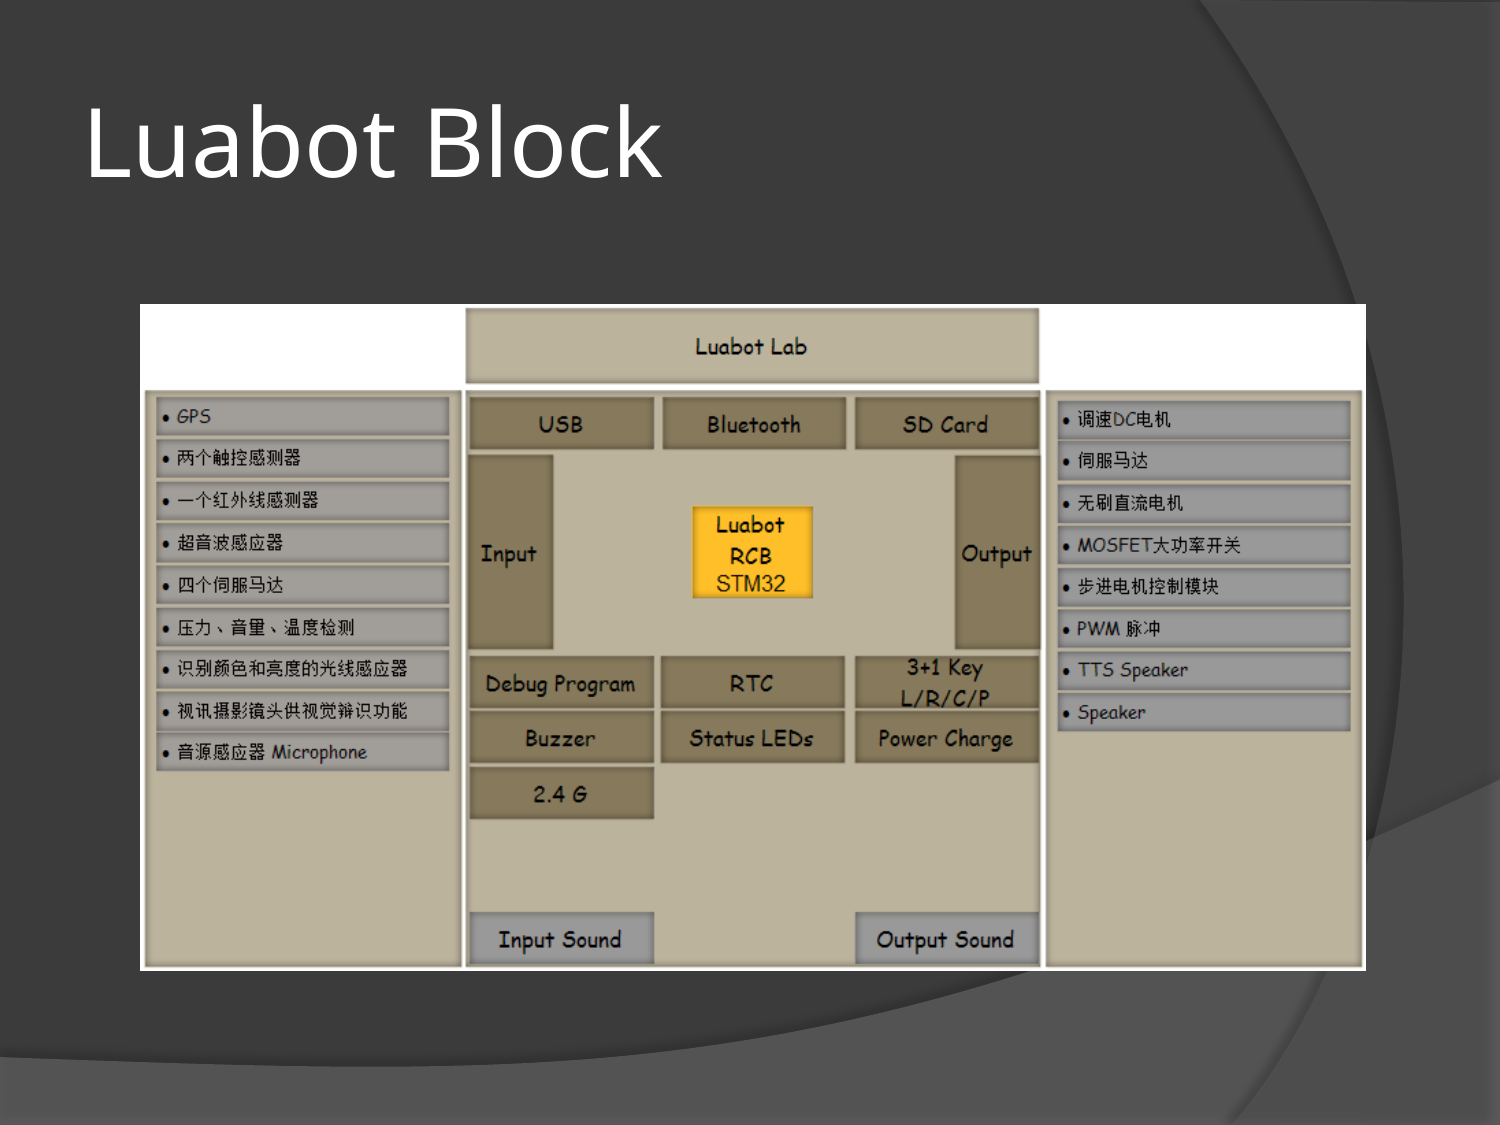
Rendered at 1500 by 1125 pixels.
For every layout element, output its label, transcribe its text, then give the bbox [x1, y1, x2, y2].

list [140, 304, 1366, 971]
title Luabot Block [75, 45, 1300, 233]
